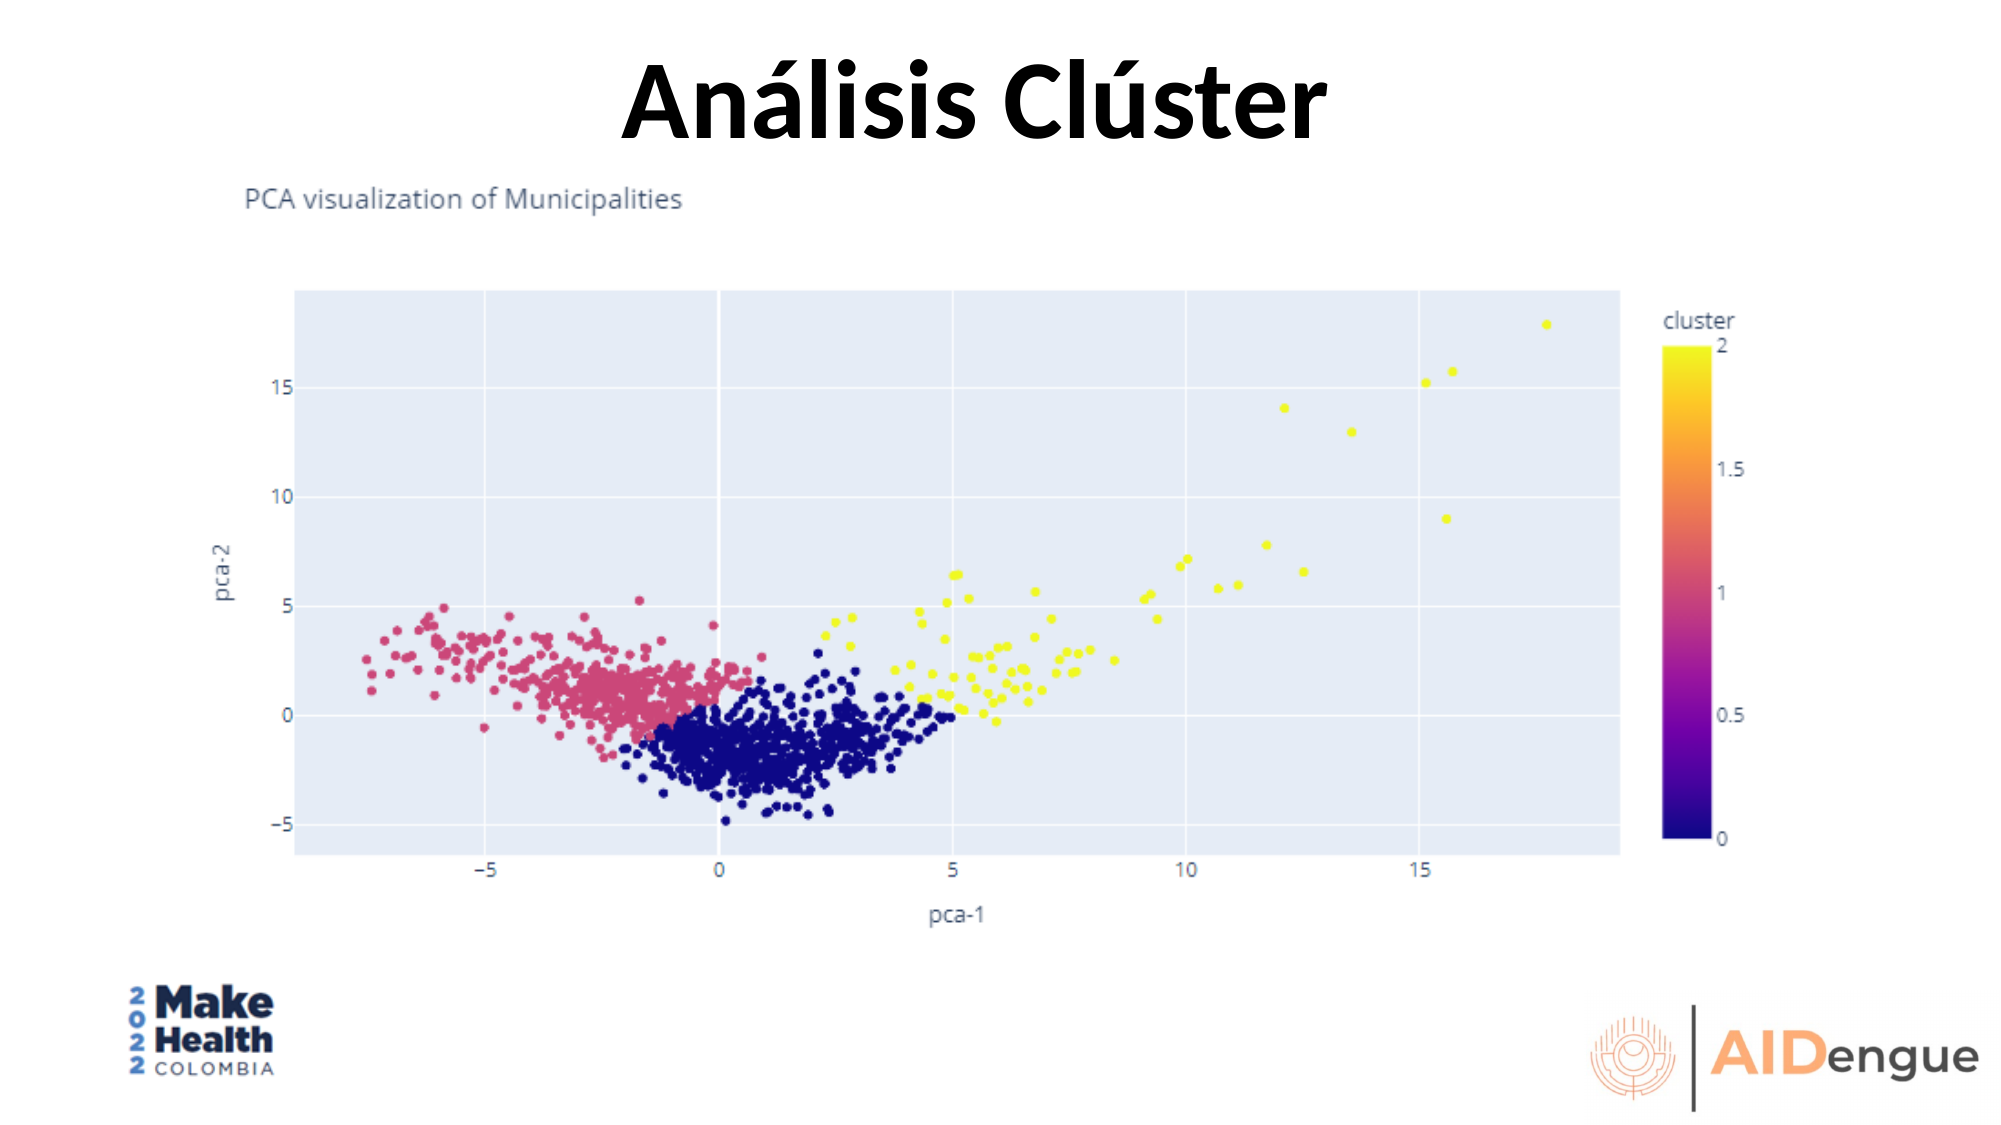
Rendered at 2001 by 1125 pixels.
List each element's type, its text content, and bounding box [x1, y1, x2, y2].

picture [182, 169, 1770, 942]
picture [1584, 990, 2000, 1125]
picture [104, 960, 312, 1105]
text_box Análisis Clúster [606, 18, 1346, 169]
